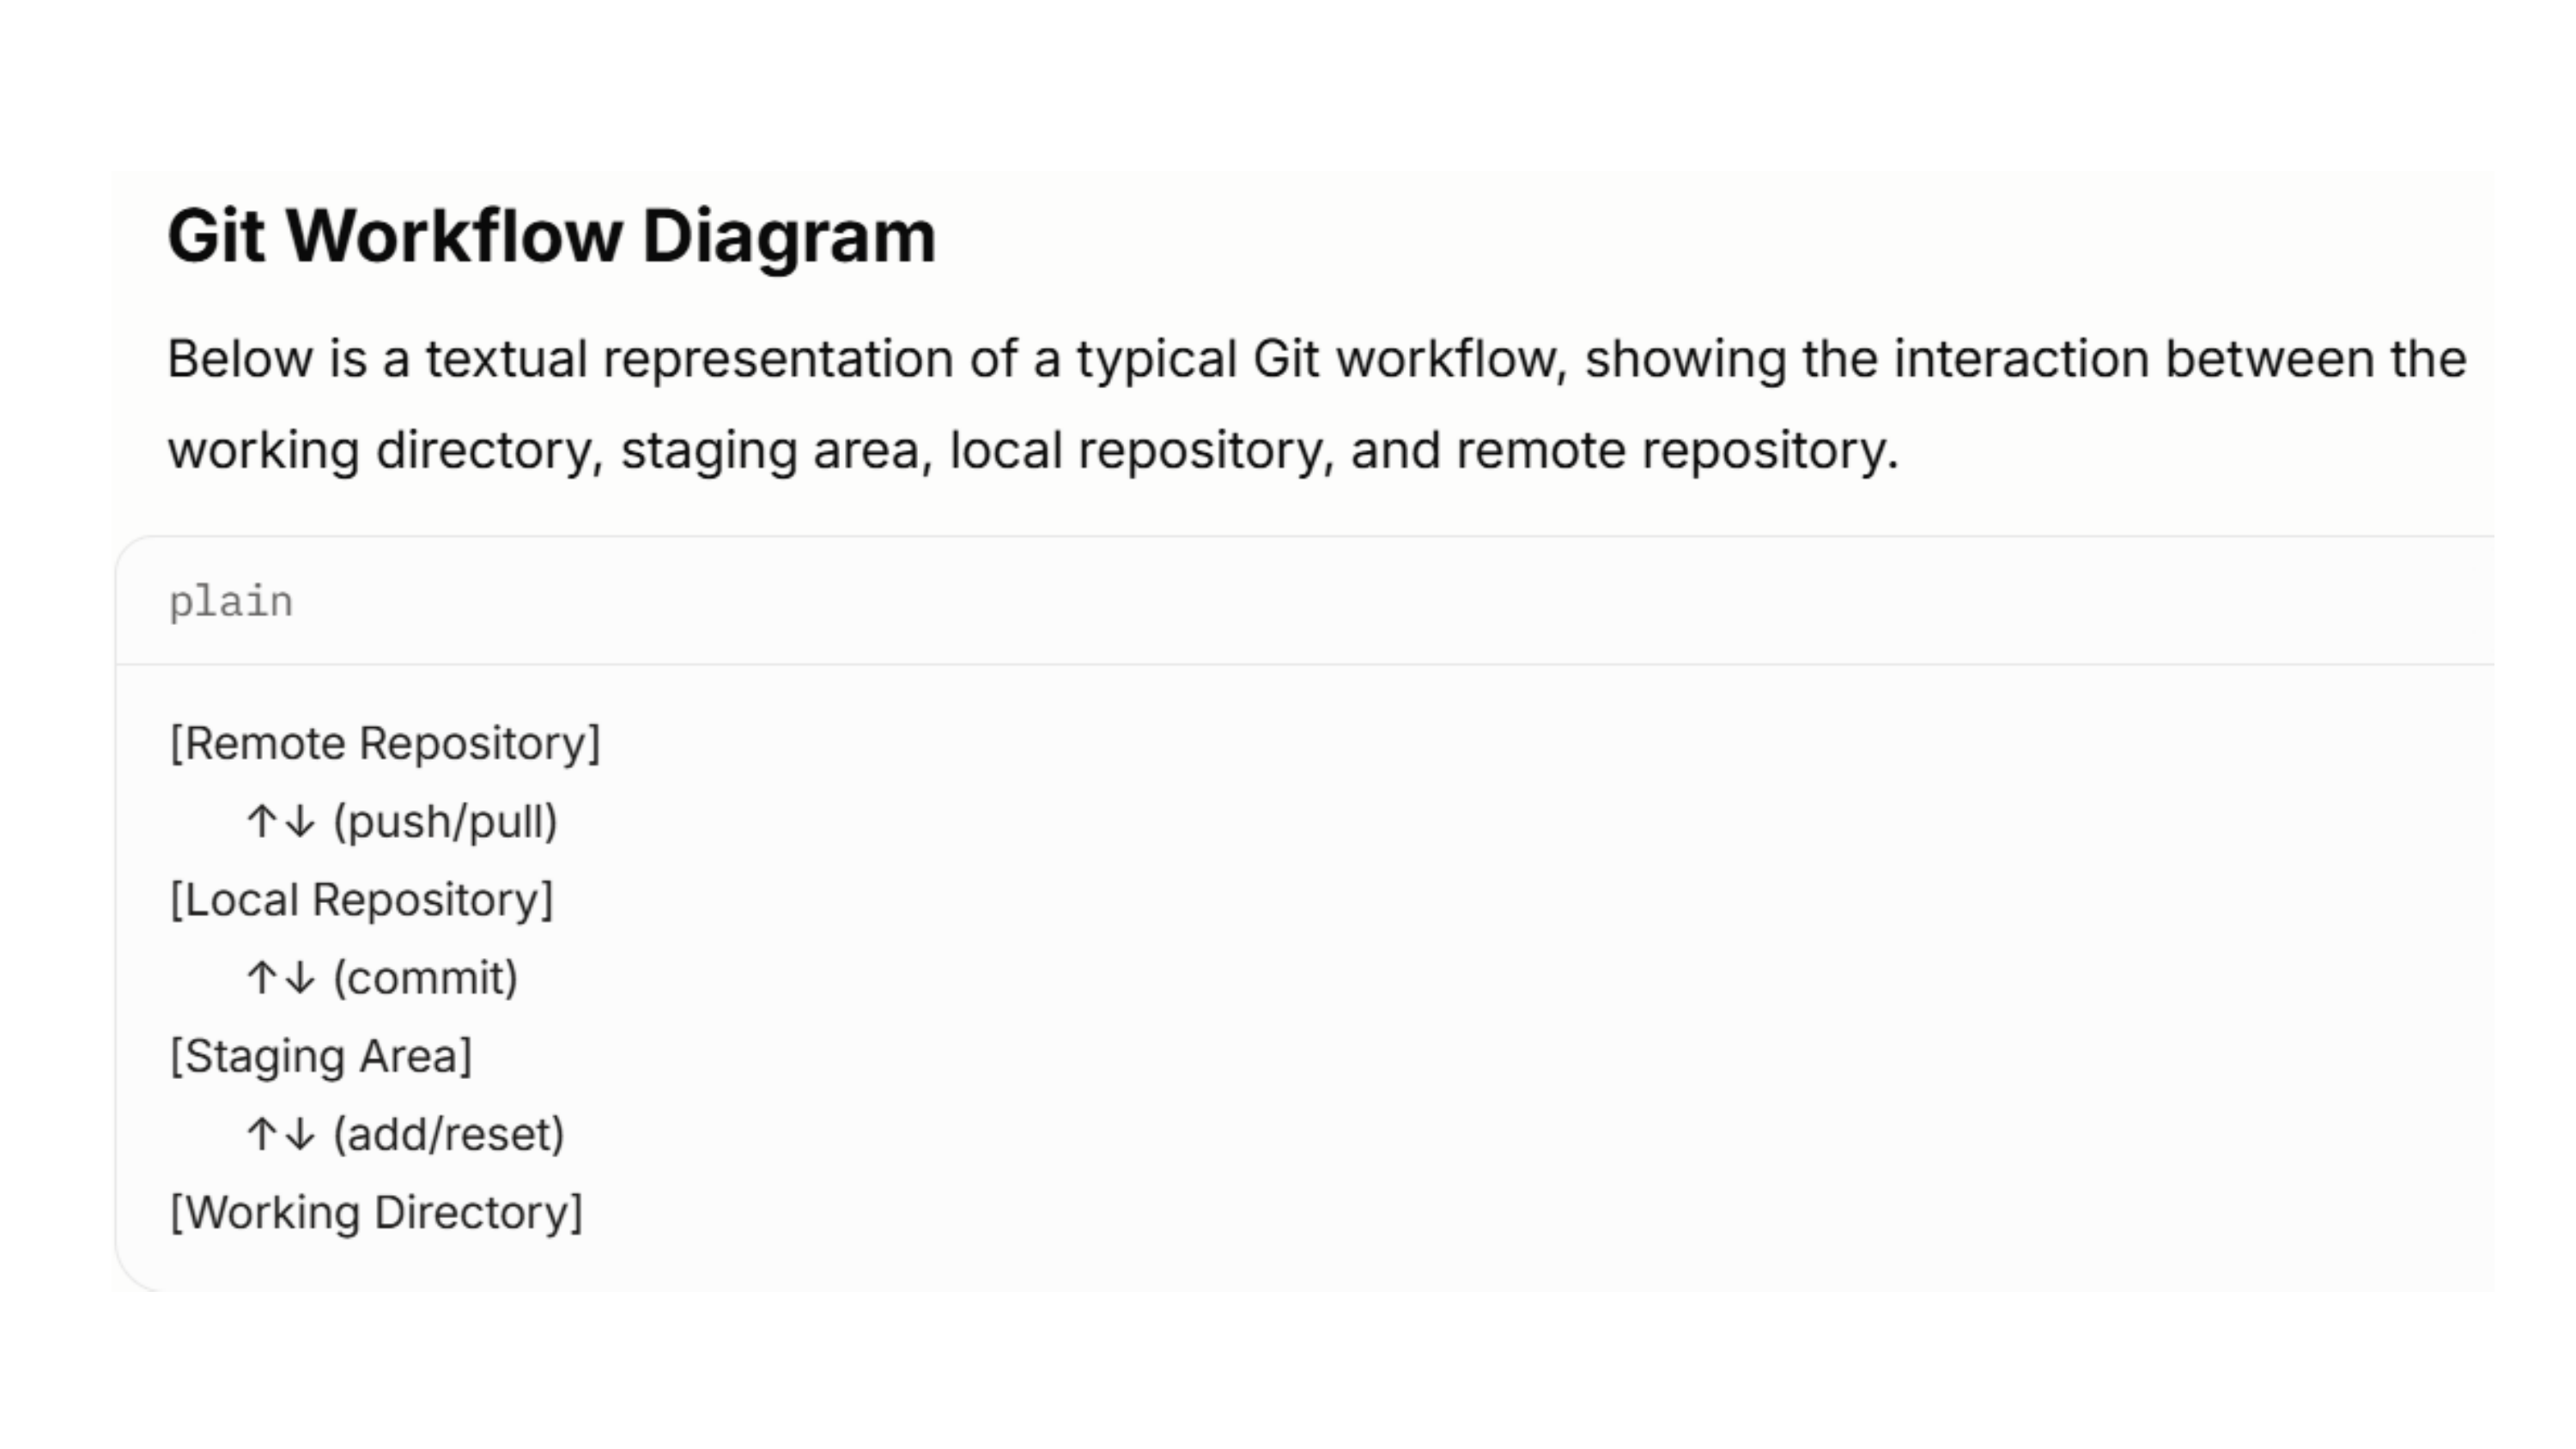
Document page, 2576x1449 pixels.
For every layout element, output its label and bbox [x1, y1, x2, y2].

text_box [111, 171, 2495, 1292]
